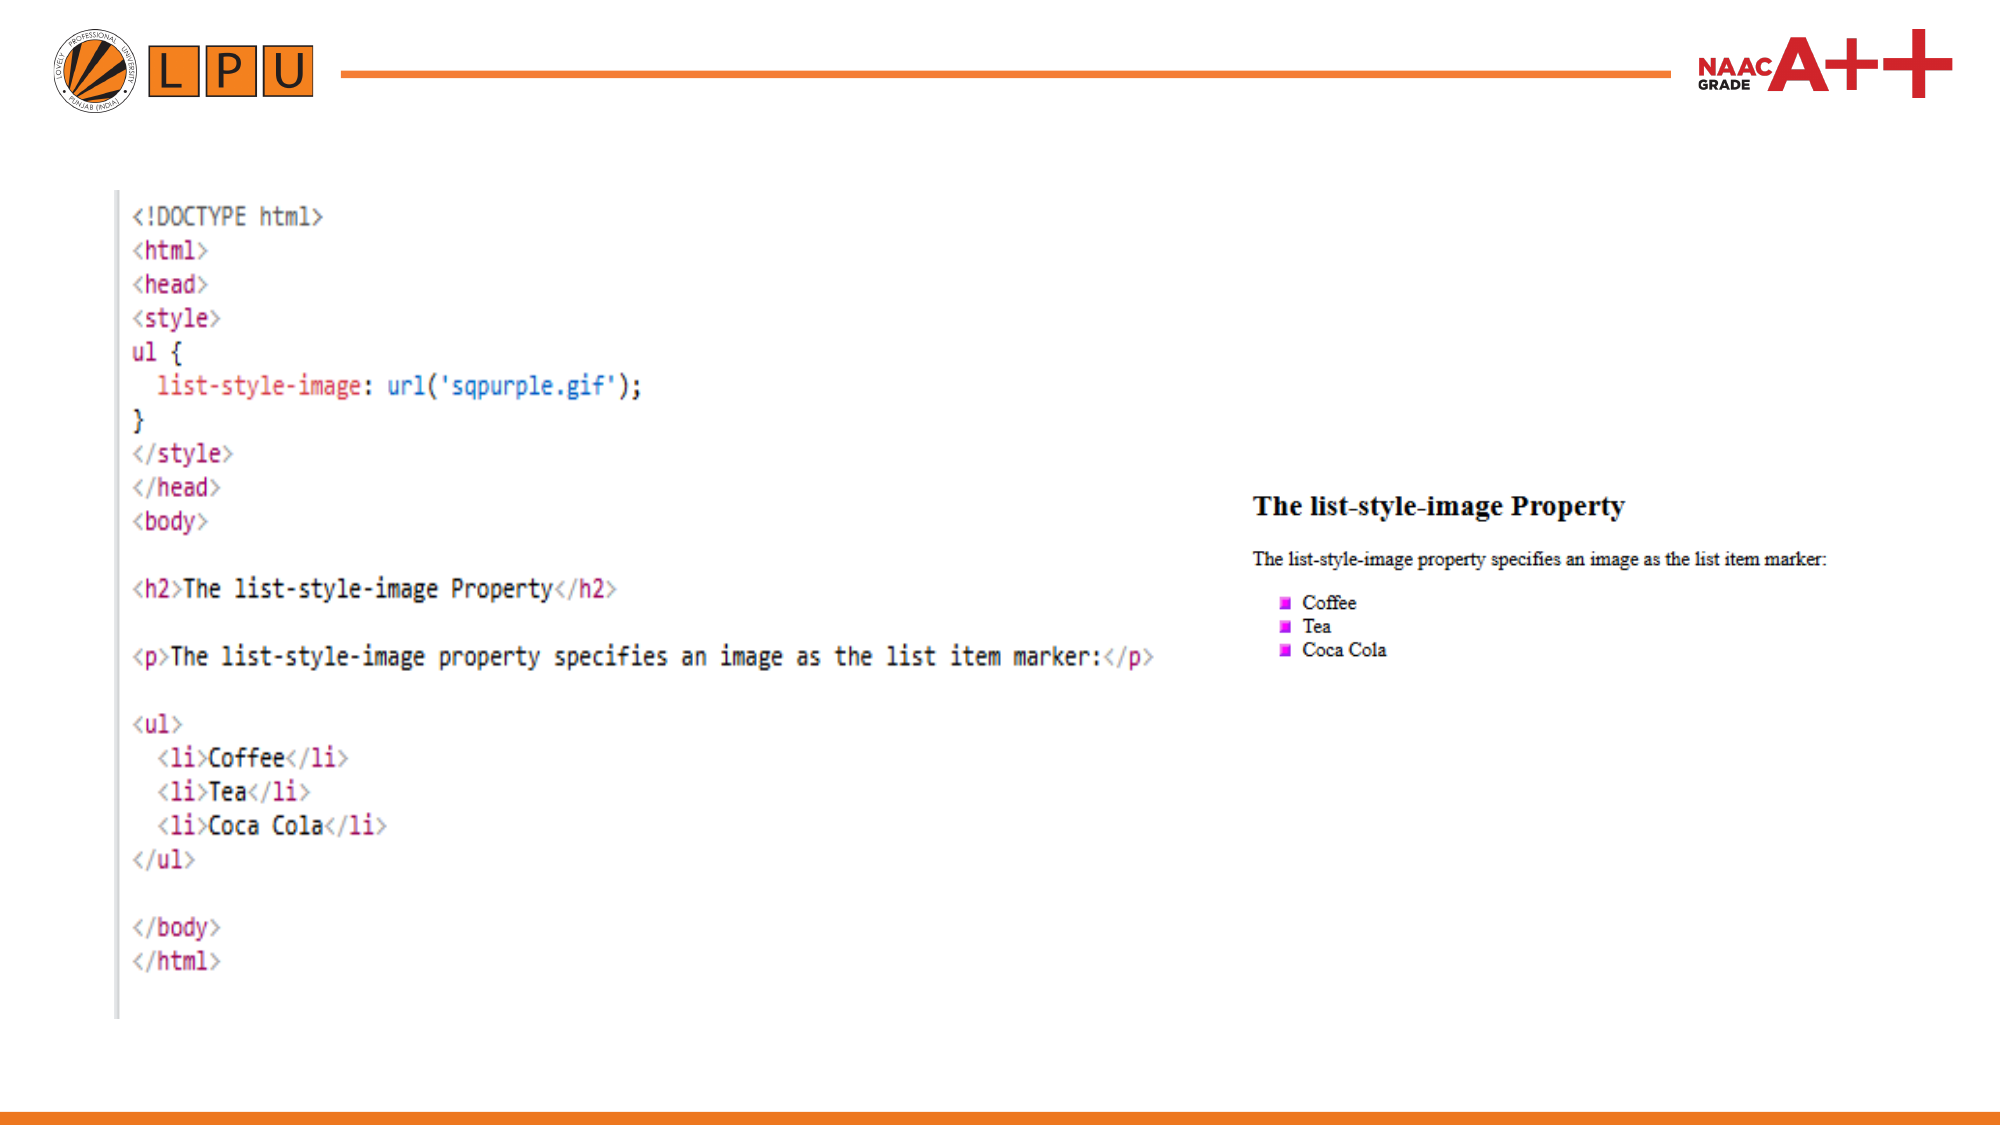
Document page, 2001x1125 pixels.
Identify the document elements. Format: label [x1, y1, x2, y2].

picture [1244, 481, 1912, 725]
list [114, 190, 1181, 1019]
